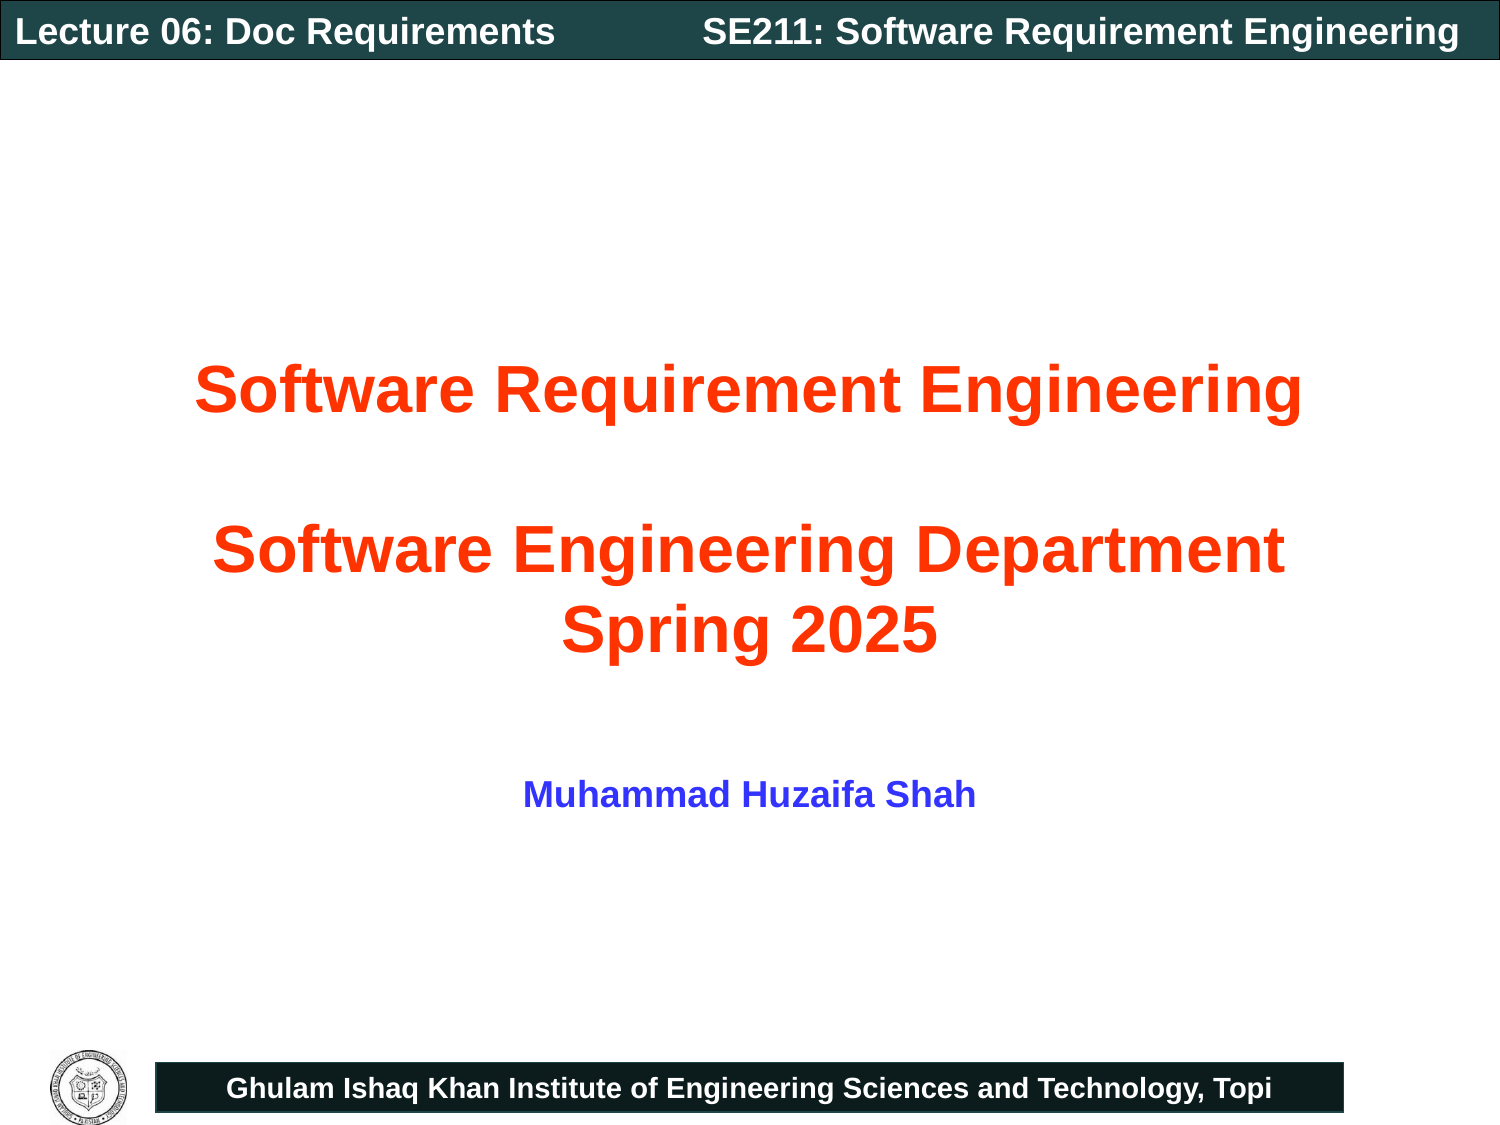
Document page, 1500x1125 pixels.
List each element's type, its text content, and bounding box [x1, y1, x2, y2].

subtitle Muhammad Huzaifa Shah [293, 762, 1207, 975]
picture [50, 1050, 127, 1125]
title Software Requirement Engineering Software Engineering Department Spring 2025 [112, 425, 1388, 667]
